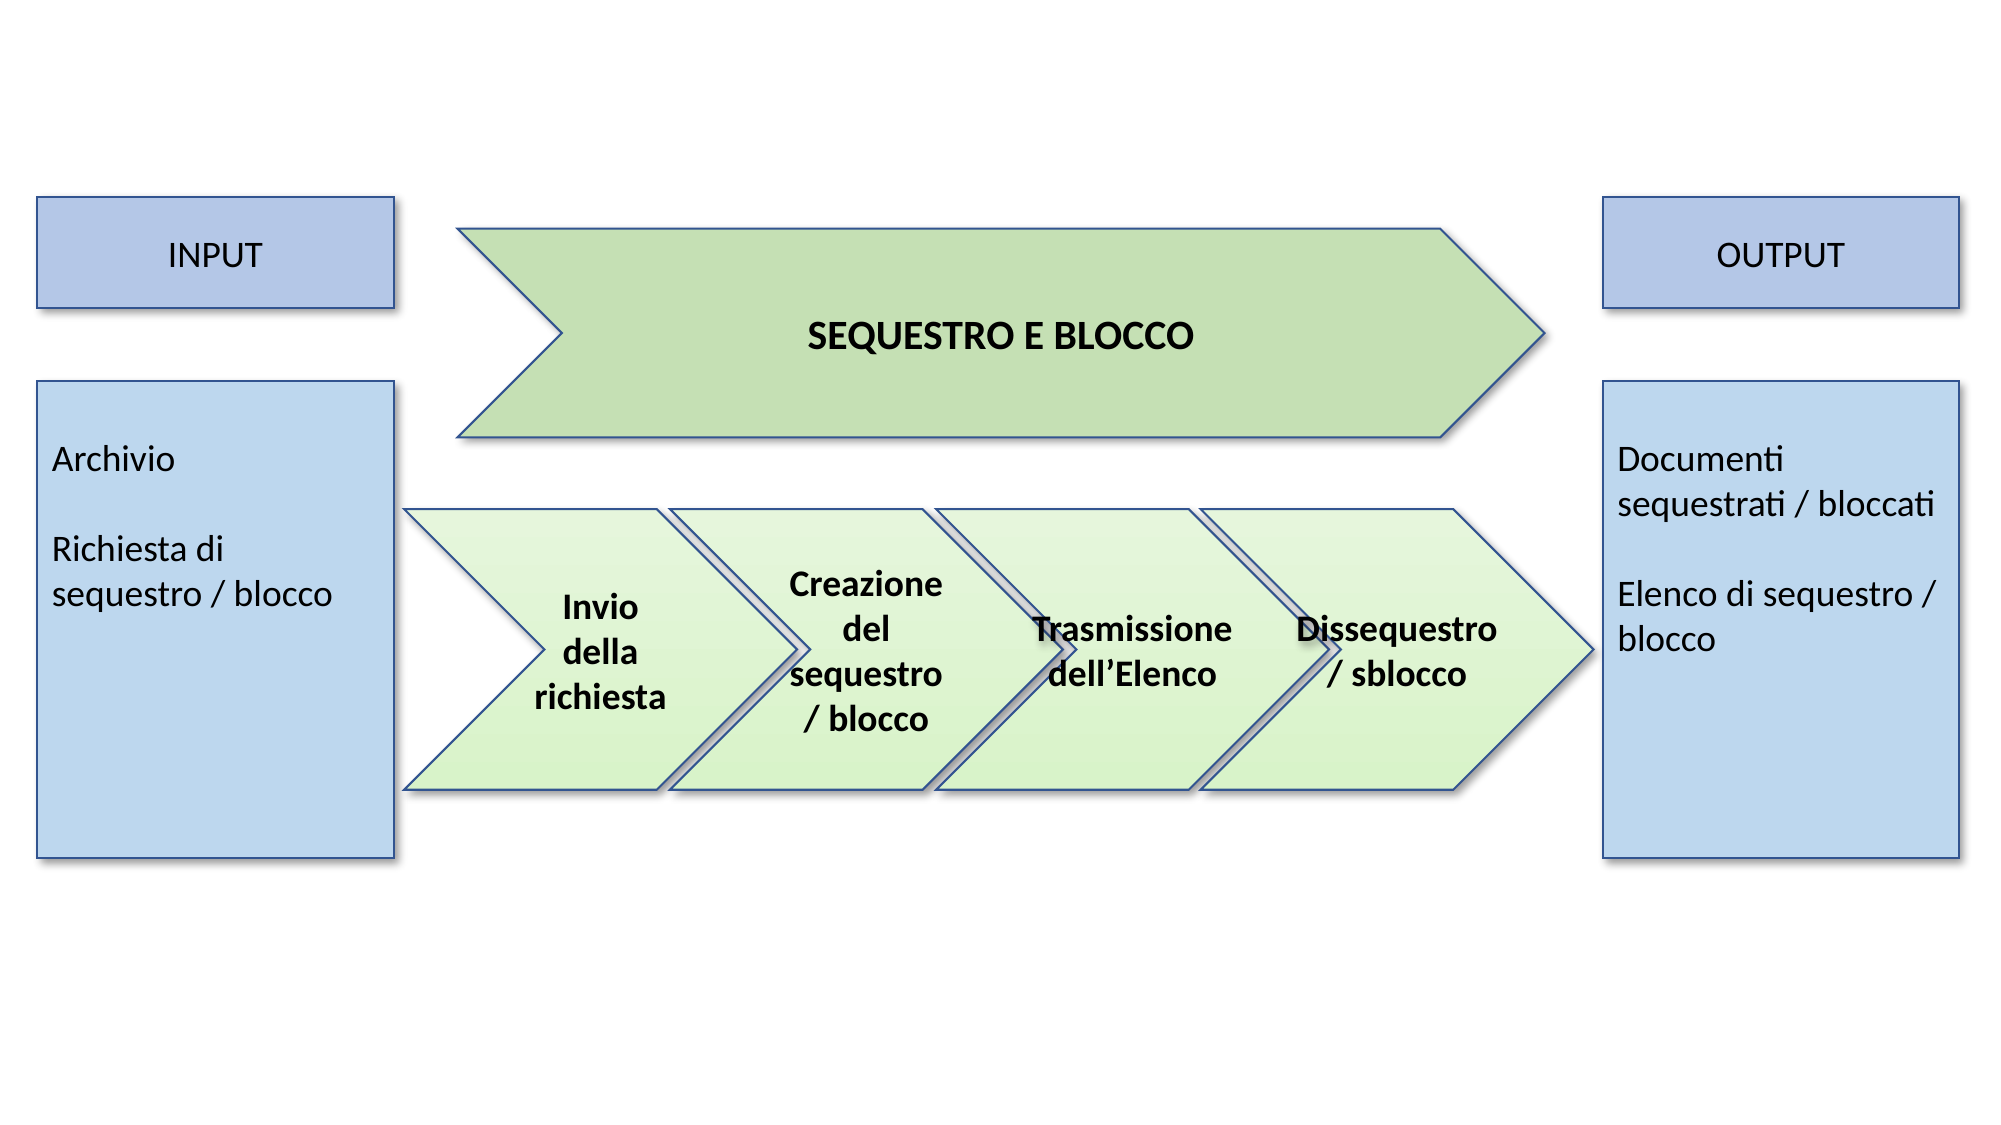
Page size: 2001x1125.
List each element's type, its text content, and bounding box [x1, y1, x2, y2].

text_box Dissequestro / sblocco [1198, 508, 1596, 791]
text_box Creazione del sequestro / blocco [667, 508, 1065, 791]
text_box Invio della richiesta [401, 508, 799, 791]
text_box Trasmissione dell’Elenco [933, 508, 1331, 791]
text_box OUTPUT [1602, 196, 1960, 309]
text_box Archivio Richiesta di sequestro / blocco [36, 380, 395, 859]
text_box Documenti sequestrati / bloccati Elenco di sequestro / blocco [1602, 380, 1960, 859]
text_box SEQUESTRO E BLOCCO [455, 227, 1546, 439]
text_box INPUT [36, 196, 395, 309]
